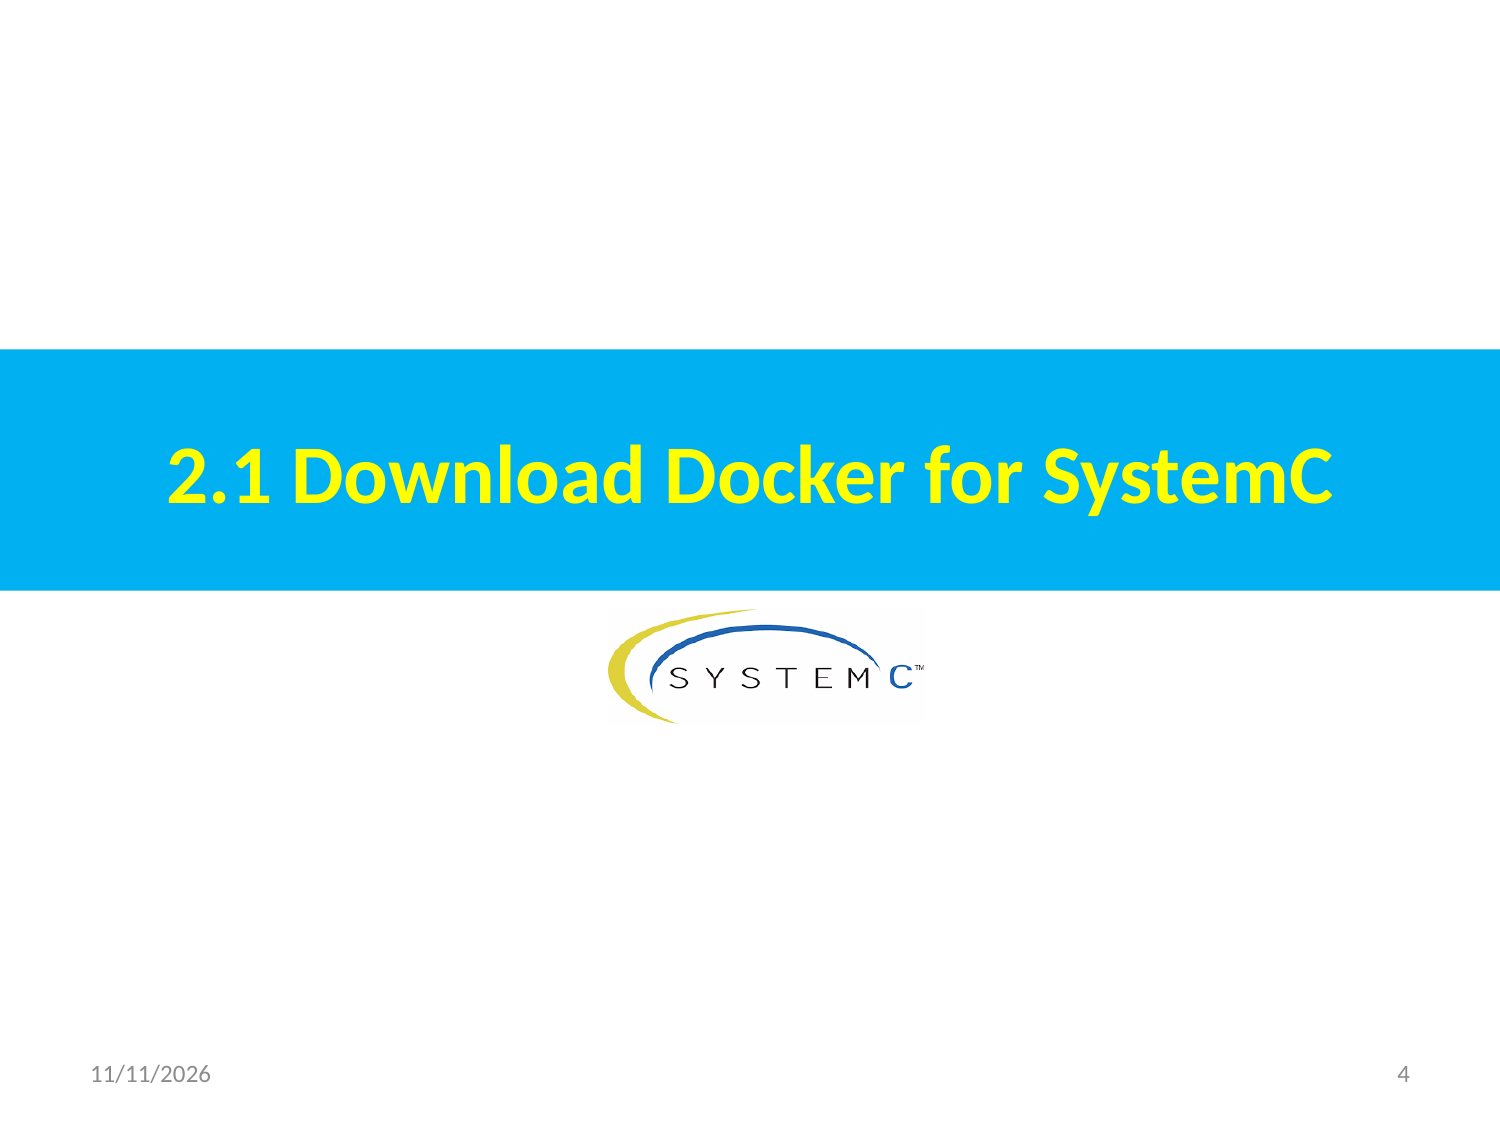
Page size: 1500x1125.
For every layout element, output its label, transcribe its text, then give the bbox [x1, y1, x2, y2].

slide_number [75, 1042, 425, 1103]
picture [608, 609, 924, 724]
title 2.1 Download Docker for SystemC [0, 349, 1500, 591]
slide_number 4 [1074, 1042, 1425, 1103]
